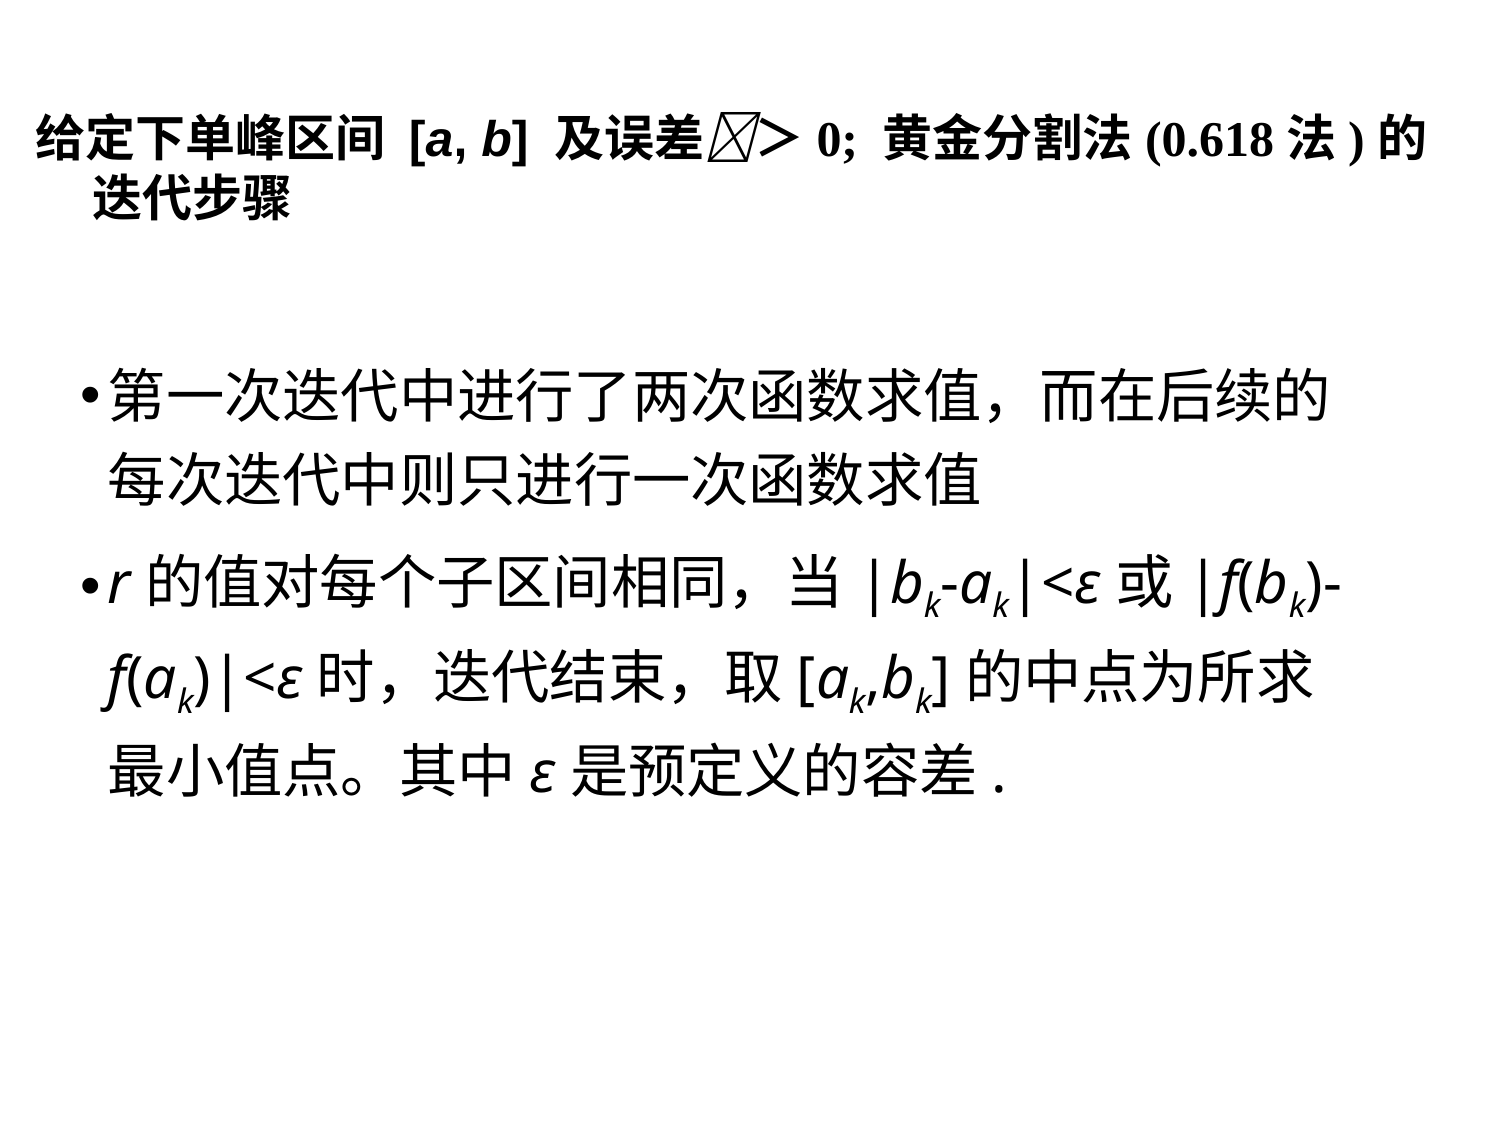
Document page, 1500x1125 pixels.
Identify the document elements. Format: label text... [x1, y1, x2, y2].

text_box 给定下单峰区间 [a, b] 及误差＞0; 黄金分割法(0.618法)的迭代步骤 [20, 78, 1480, 256]
text_box 第一次迭代中进行了两次函数求值，而在后续的每次迭代中则只进行一次函数求值 r的值对每个子区间相同，当|bk-ak|<ε或|f(bk)-f(ak)|<ε时，迭代结束，取[ak,bk]的中点为所求最小值点。其中ε是预定义的容差. [64, 338, 1375, 787]
